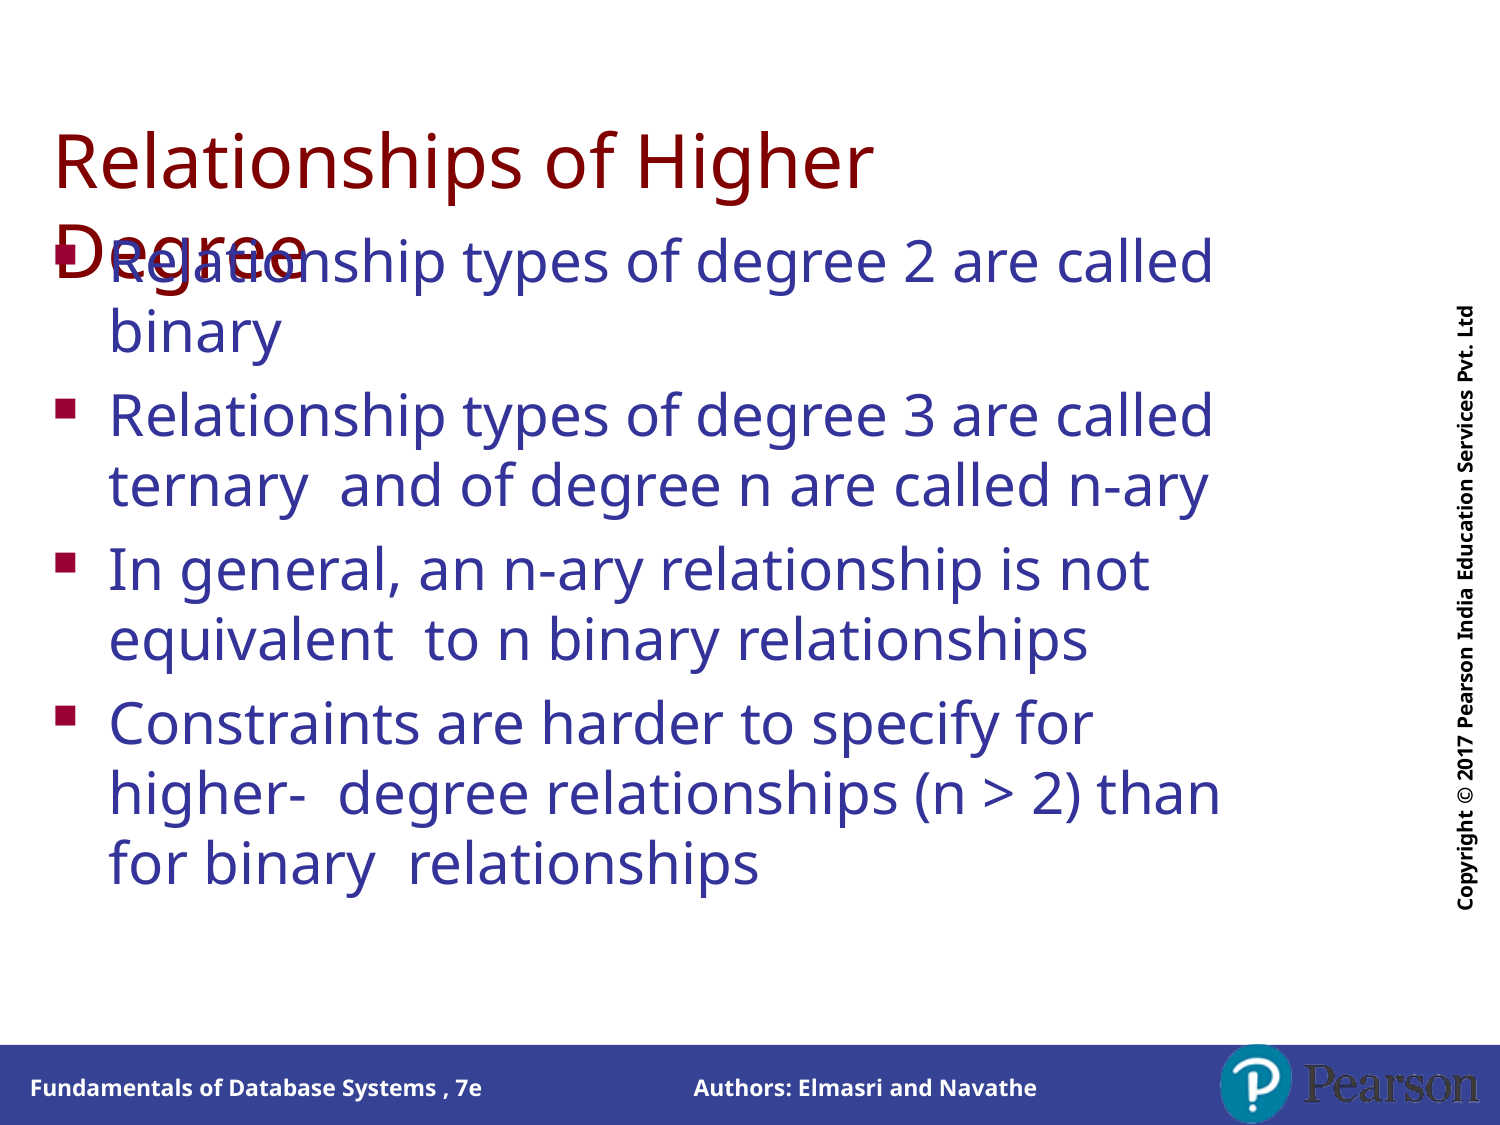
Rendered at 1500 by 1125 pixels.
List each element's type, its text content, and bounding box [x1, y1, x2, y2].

slide_number Fundamentals of Database Systems , 7e [27, 1071, 547, 1125]
picture [1220, 1044, 1480, 1124]
picture [1233, 1057, 1280, 1102]
footer Authors: Elmasri and Navathe [691, 1070, 1081, 1125]
title Relationships of Higher Degree [50, 110, 1097, 207]
text_box Copyright © 2017 Pearson India Education Services Pvt. Ltd [1451, 204, 1482, 913]
text_box Relationship types of degree 2 are called binary Relationship types of degree 3 are called ternary and of degree n are called n-ary In general, an n-ary relationship is not equivalent to n binary relationships Constraints are harder to specify for higher- degree relationships (n > 2) than for binary relationships [50, 207, 1371, 896]
picture [1249, 1105, 1257, 1112]
